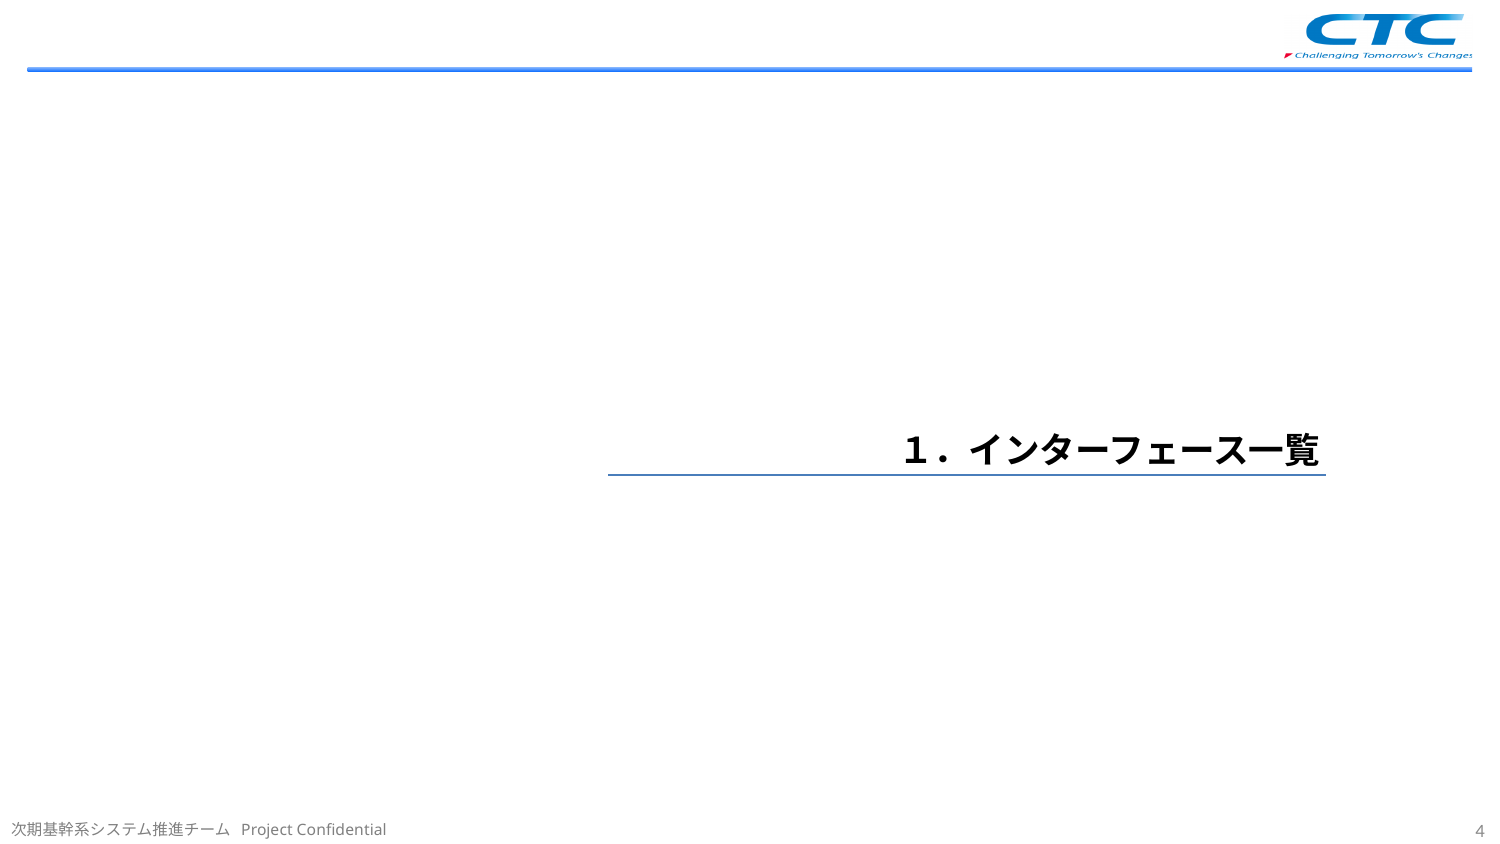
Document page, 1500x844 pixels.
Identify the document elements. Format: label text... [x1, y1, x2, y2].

slide_number 4 [1149, 817, 1500, 844]
picture [1284, 14, 1473, 59]
title １．インターフェース一覧 [229, 421, 1326, 477]
